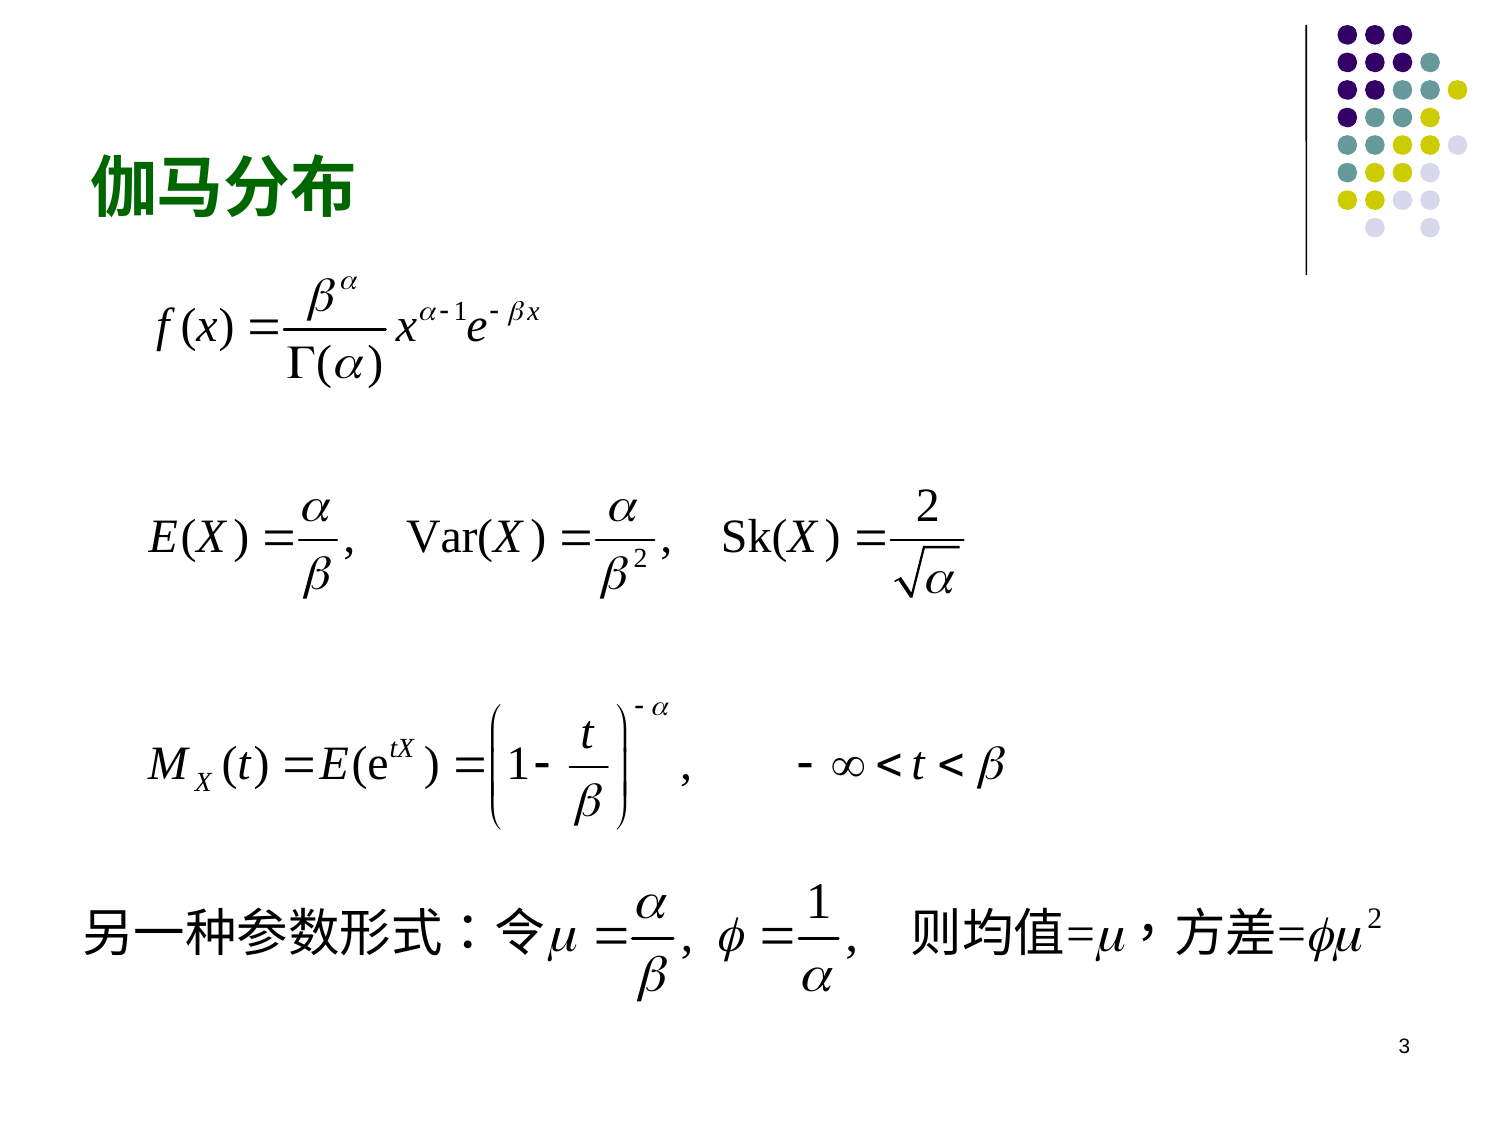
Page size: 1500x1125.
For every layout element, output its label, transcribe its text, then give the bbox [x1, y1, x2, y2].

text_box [139, 260, 1018, 840]
slide_number 3 [1074, 1025, 1425, 1100]
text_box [76, 869, 1392, 1012]
title 伽马分布 [75, 20, 1313, 233]
